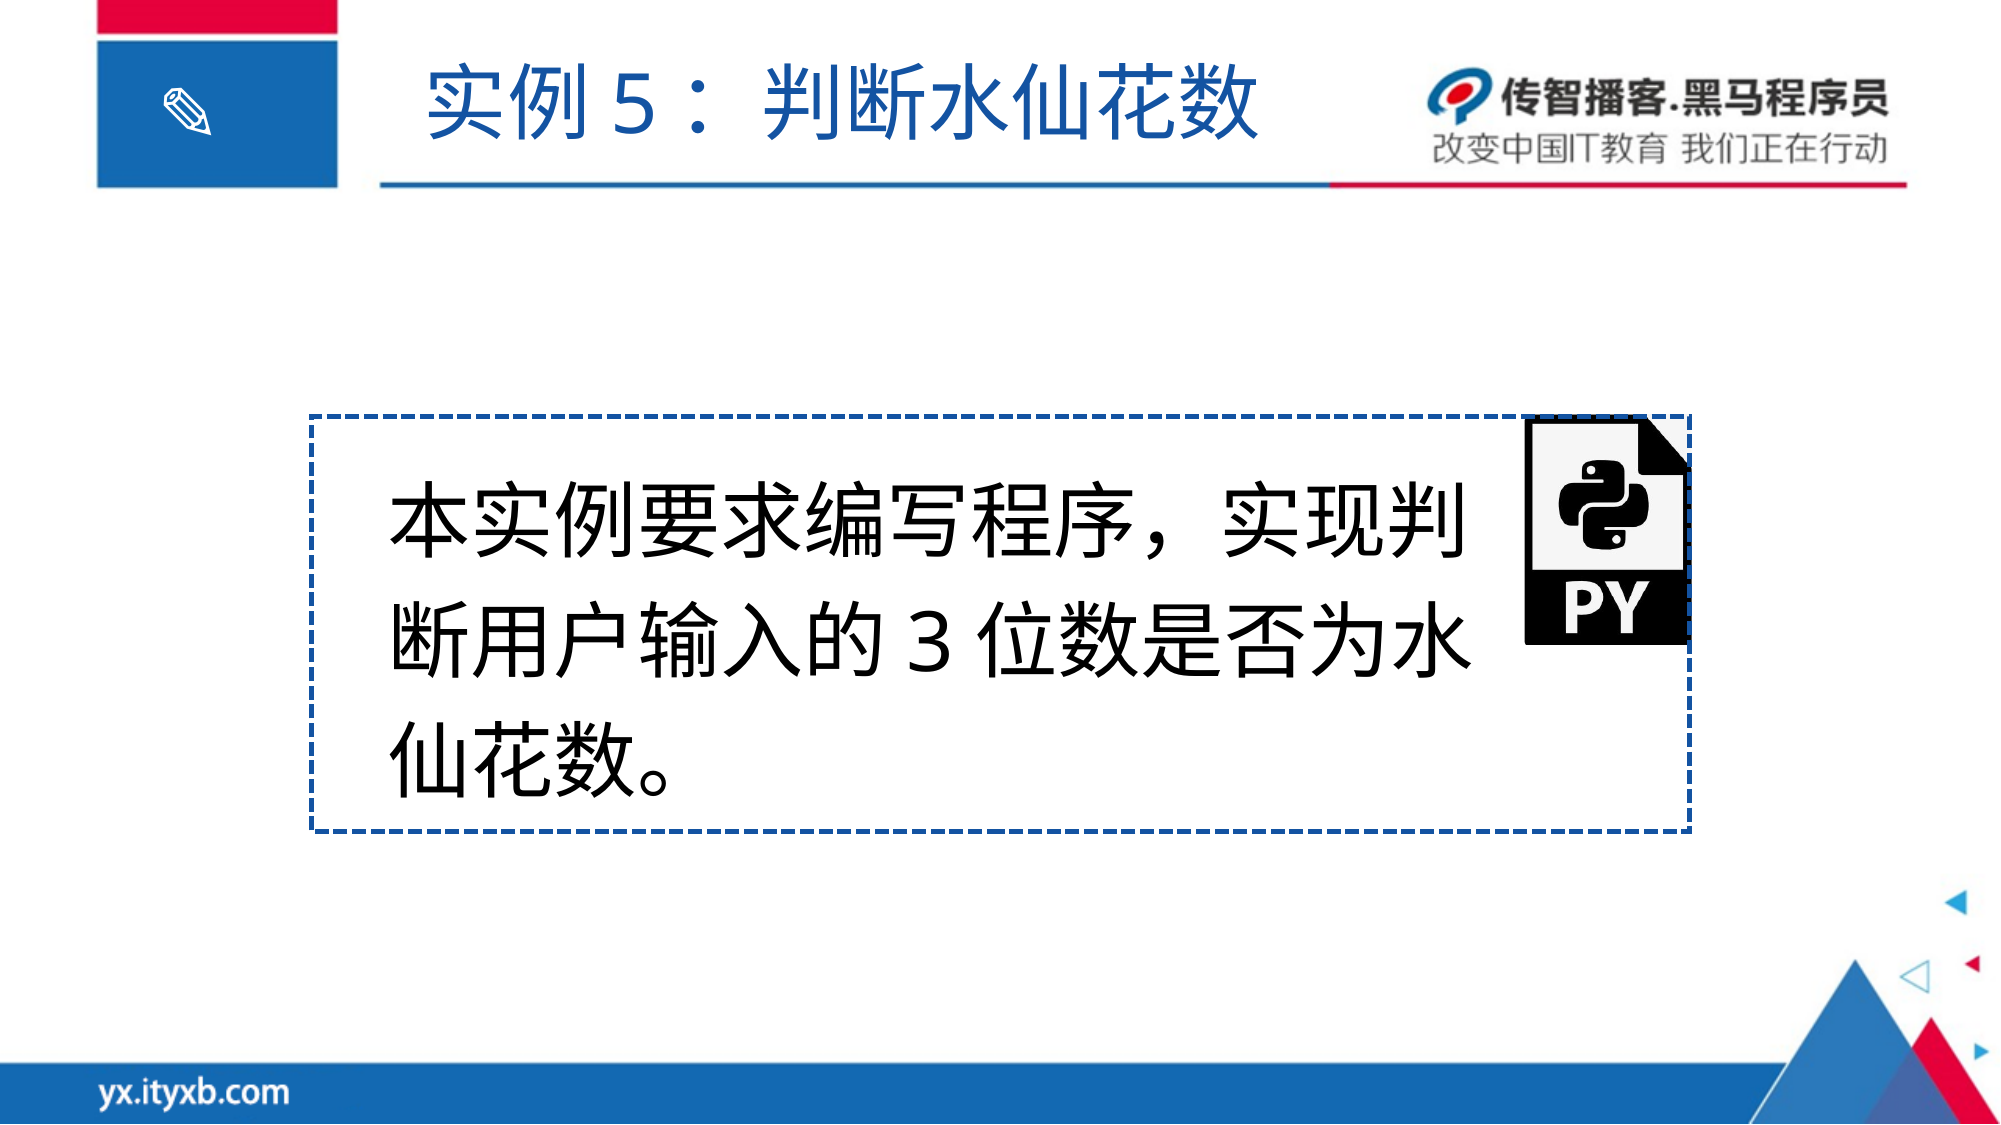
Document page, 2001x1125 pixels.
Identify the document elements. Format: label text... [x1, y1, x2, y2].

text_box [310, 415, 1691, 833]
text_box 本实例要求编写程序，实现判断用户输入的3位数是否为水仙花数。 [372, 440, 1499, 816]
text_box 实例5：判断水仙花数 [409, 43, 1292, 158]
picture [0, 0, 2000, 1124]
